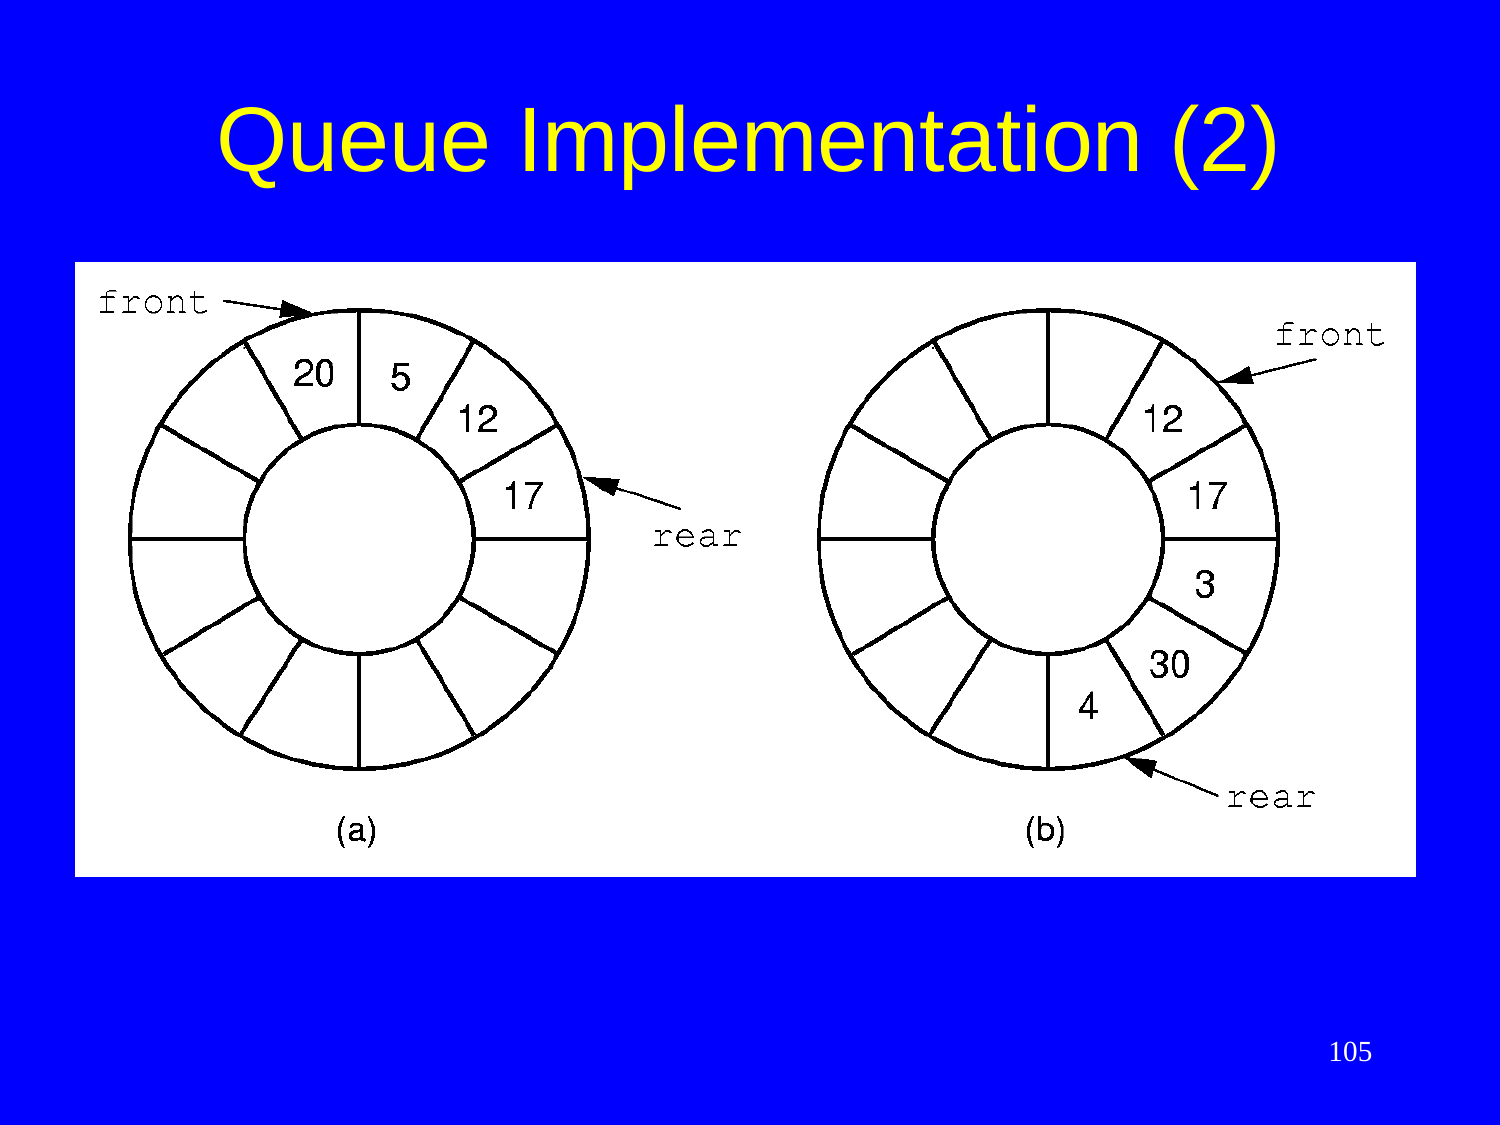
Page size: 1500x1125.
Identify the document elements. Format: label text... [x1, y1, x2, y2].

slide_number 105 [1074, 1024, 1388, 1101]
title Queue Implementation (2) [74, 59, 1425, 210]
picture [74, 262, 1417, 877]
